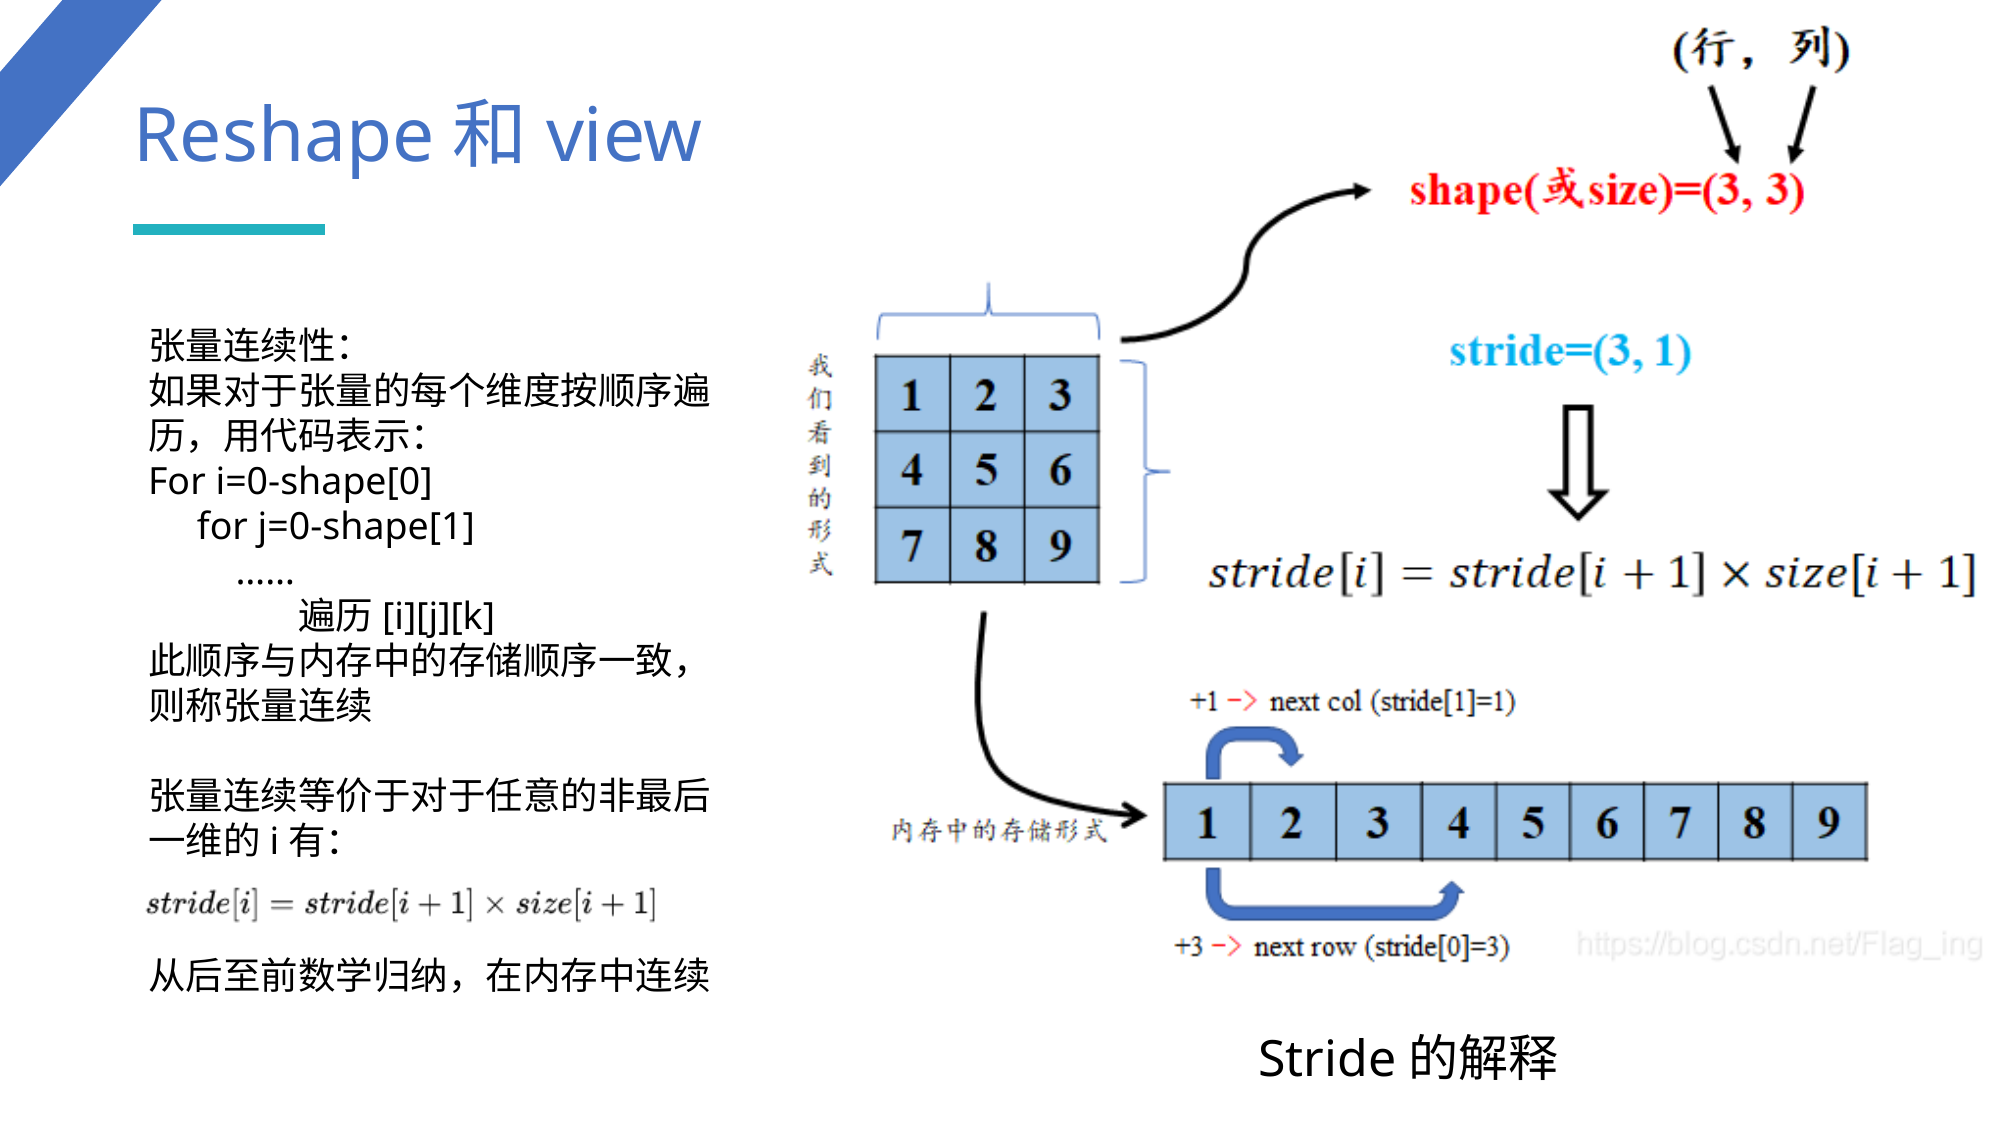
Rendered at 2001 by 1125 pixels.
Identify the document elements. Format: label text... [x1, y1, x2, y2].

picture [0, 0, 2000, 980]
text_box Stride的解释 [1243, 1019, 1862, 1094]
text_box 张量连续性： 如果对于张量的每个维度按顺序遍历，用代码表示： For i=0-shape[0] for j=0-shape[1] …… 遍历[i][j][k] 此顺序与内存中的存储顺序一致，则称张量连续 张量连续等价于对于任意的非最后一维的i有： 从后至前数学归纳，在内存中连续 [133, 314, 751, 885]
text_box [0, 0, 162, 187]
text_box 张量连续性： 如果对于张量的每个维度按顺序遍历，用代码表示： For i=0-shape[0] for j=0-shape[1] …… 遍历[i][j][k] 此顺序与内存中的存储顺序一致，则称张量连续 张量连续等价于对于任意的非最后一维的i有： 从后至前数学归纳，在内存中连续 [133, 956, 751, 1049]
text_box Reshape和view [133, 86, 751, 177]
